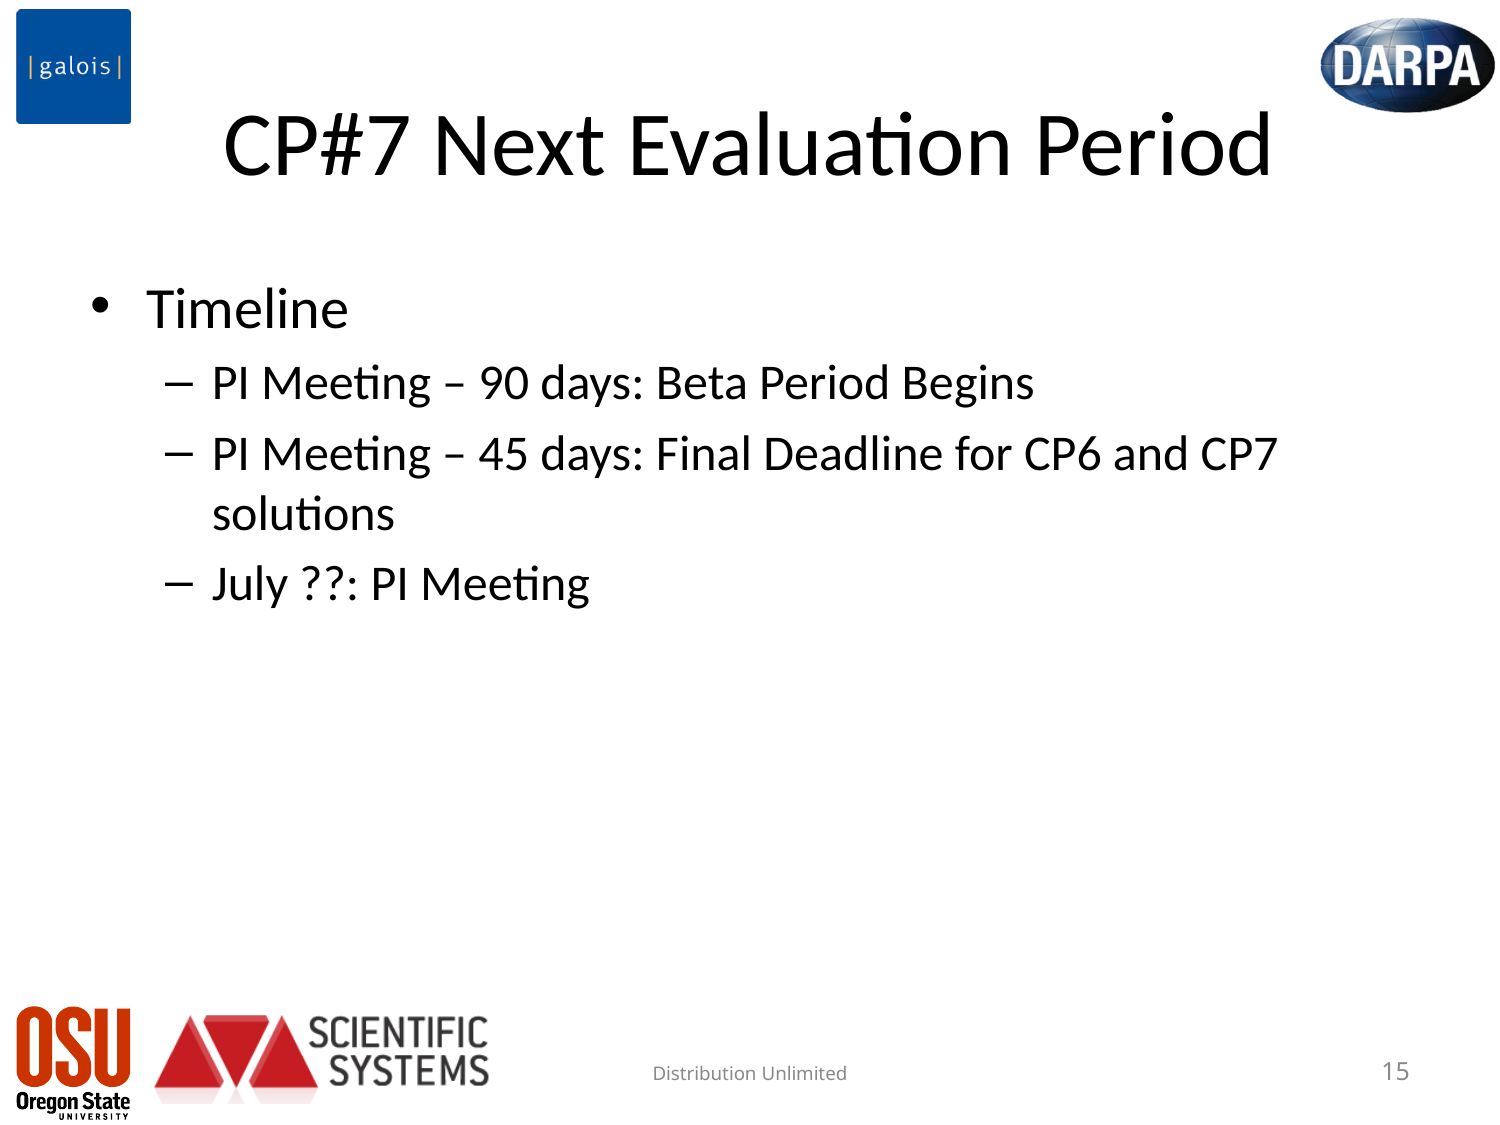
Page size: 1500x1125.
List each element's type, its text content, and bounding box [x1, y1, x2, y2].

title CP#7 Next Evaluation Period [75, 45, 1425, 233]
picture [140, 1015, 506, 1104]
slide_number 15 [1074, 1042, 1425, 1103]
picture [1318, 11, 1497, 119]
picture [16, 9, 131, 124]
list Timeline PI Meeting – 90 days: Beta Period Begins PI Meeting – 45 days: Final Deadline for CP6 and CP7 solutions July ??: PI Meeting [75, 262, 1425, 1005]
footer Distribution Unlimited [512, 1042, 988, 1103]
